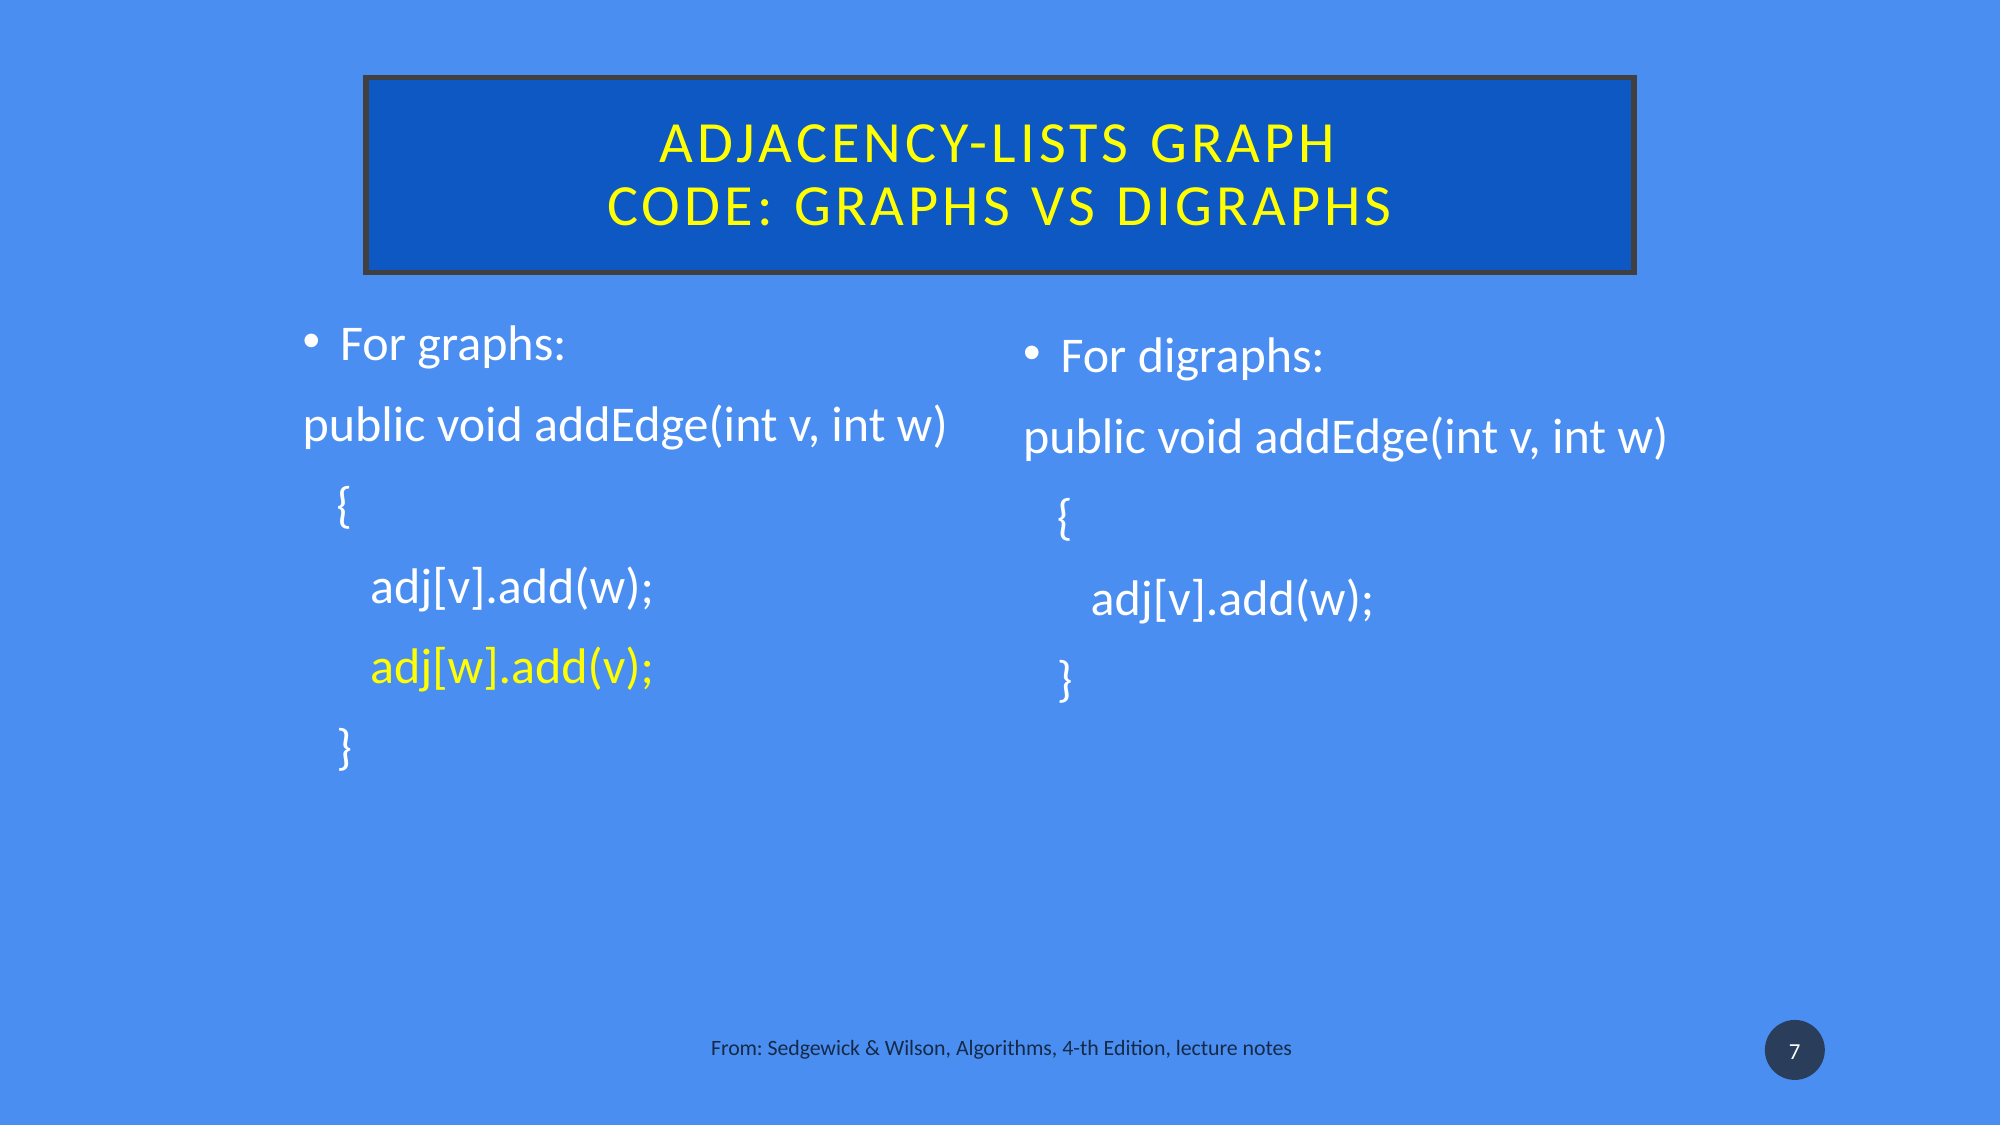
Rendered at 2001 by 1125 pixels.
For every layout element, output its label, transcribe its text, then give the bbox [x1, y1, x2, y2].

footer From: Sedgewick & Wilson, Algorithms, 4-th Edition, lecture notes [696, 1020, 1362, 1073]
slide_number 7 [1764, 1019, 1825, 1080]
title Adjacency-lists graph code: graphs vs digraphs [363, 75, 1637, 275]
list For graphs: public void addEdge(int v, int w) { adj[v].add(w); adj[w].add(v); } [287, 303, 995, 962]
text_box For digraphs: public void addEdge(int v, int w) { adj[v].add(w); } [1008, 315, 1715, 974]
